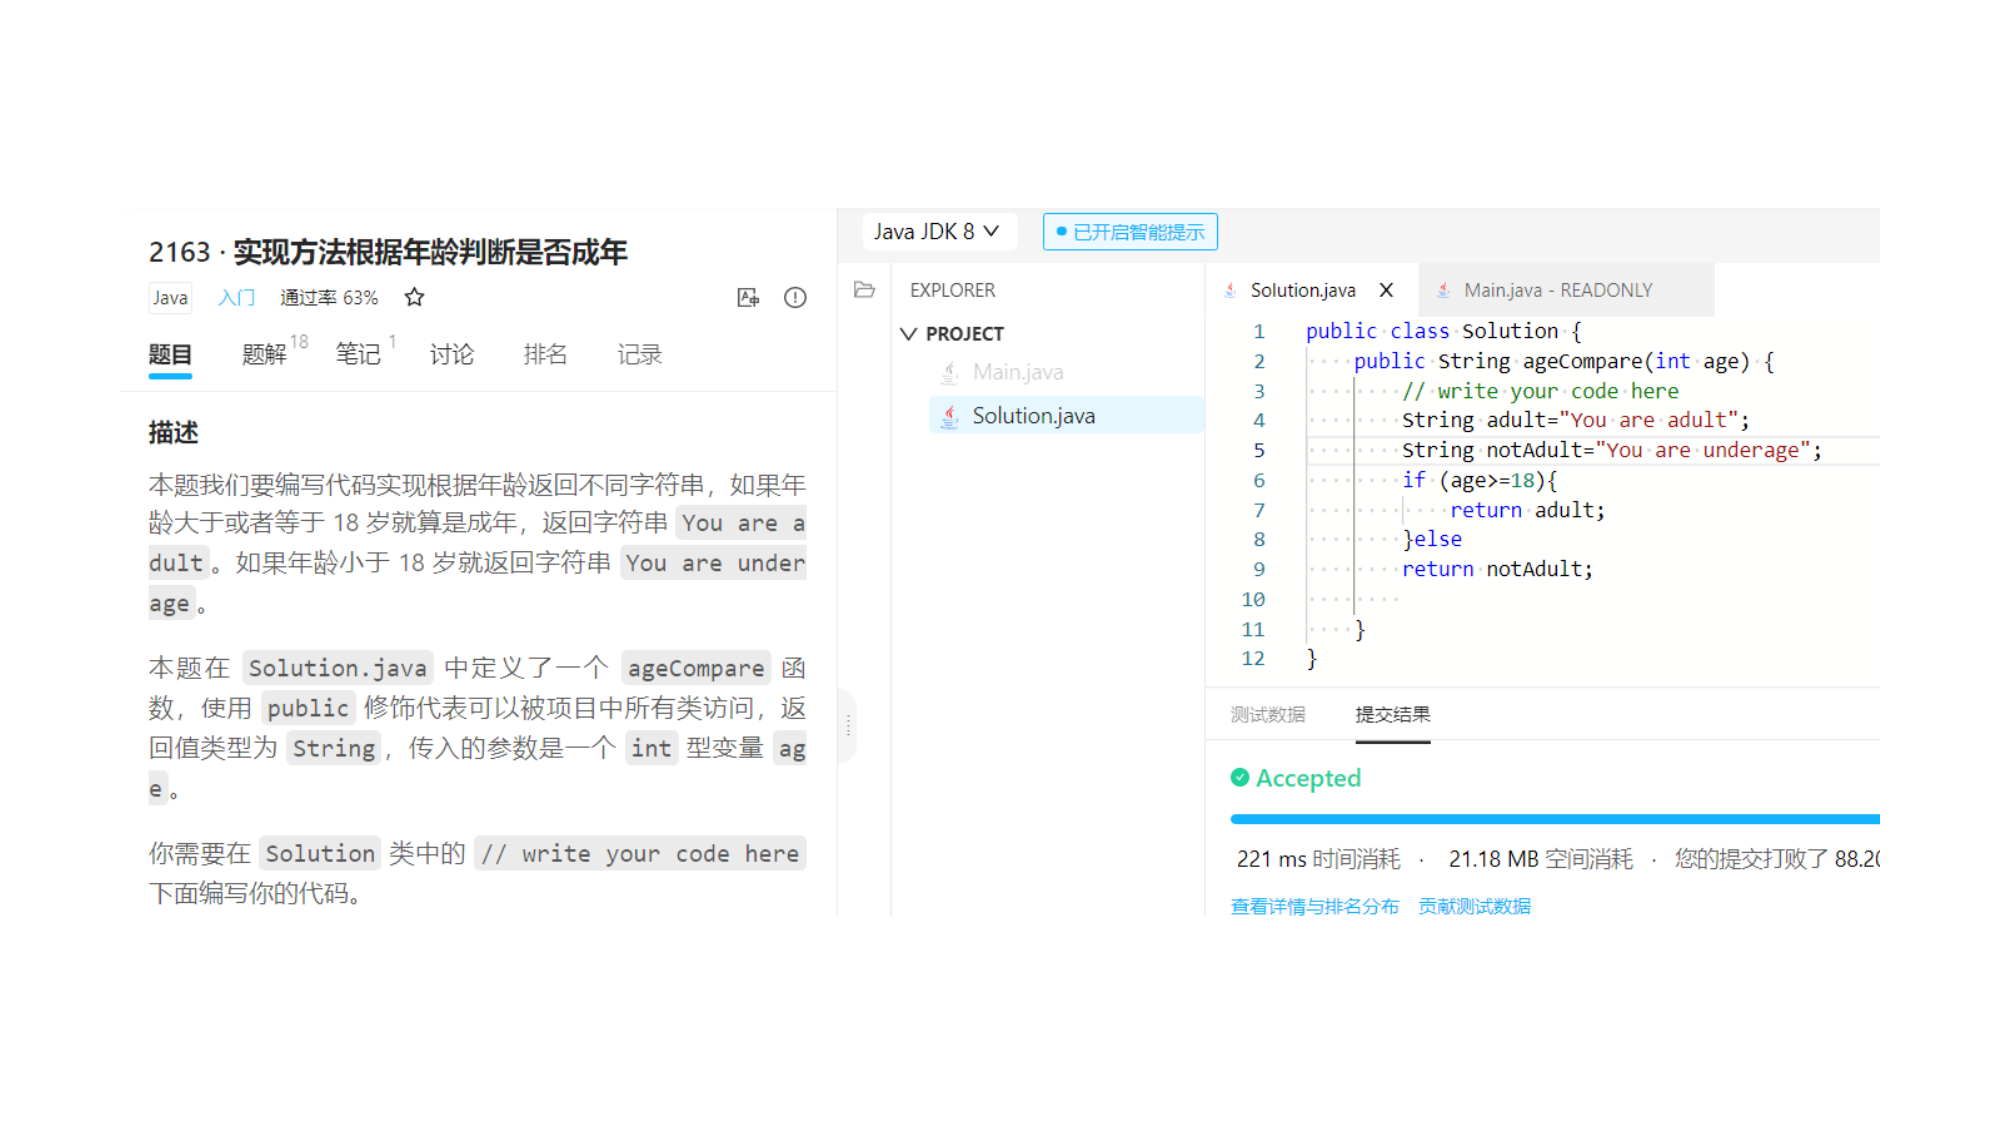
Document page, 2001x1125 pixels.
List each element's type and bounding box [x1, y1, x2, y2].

picture [120, 208, 1880, 917]
